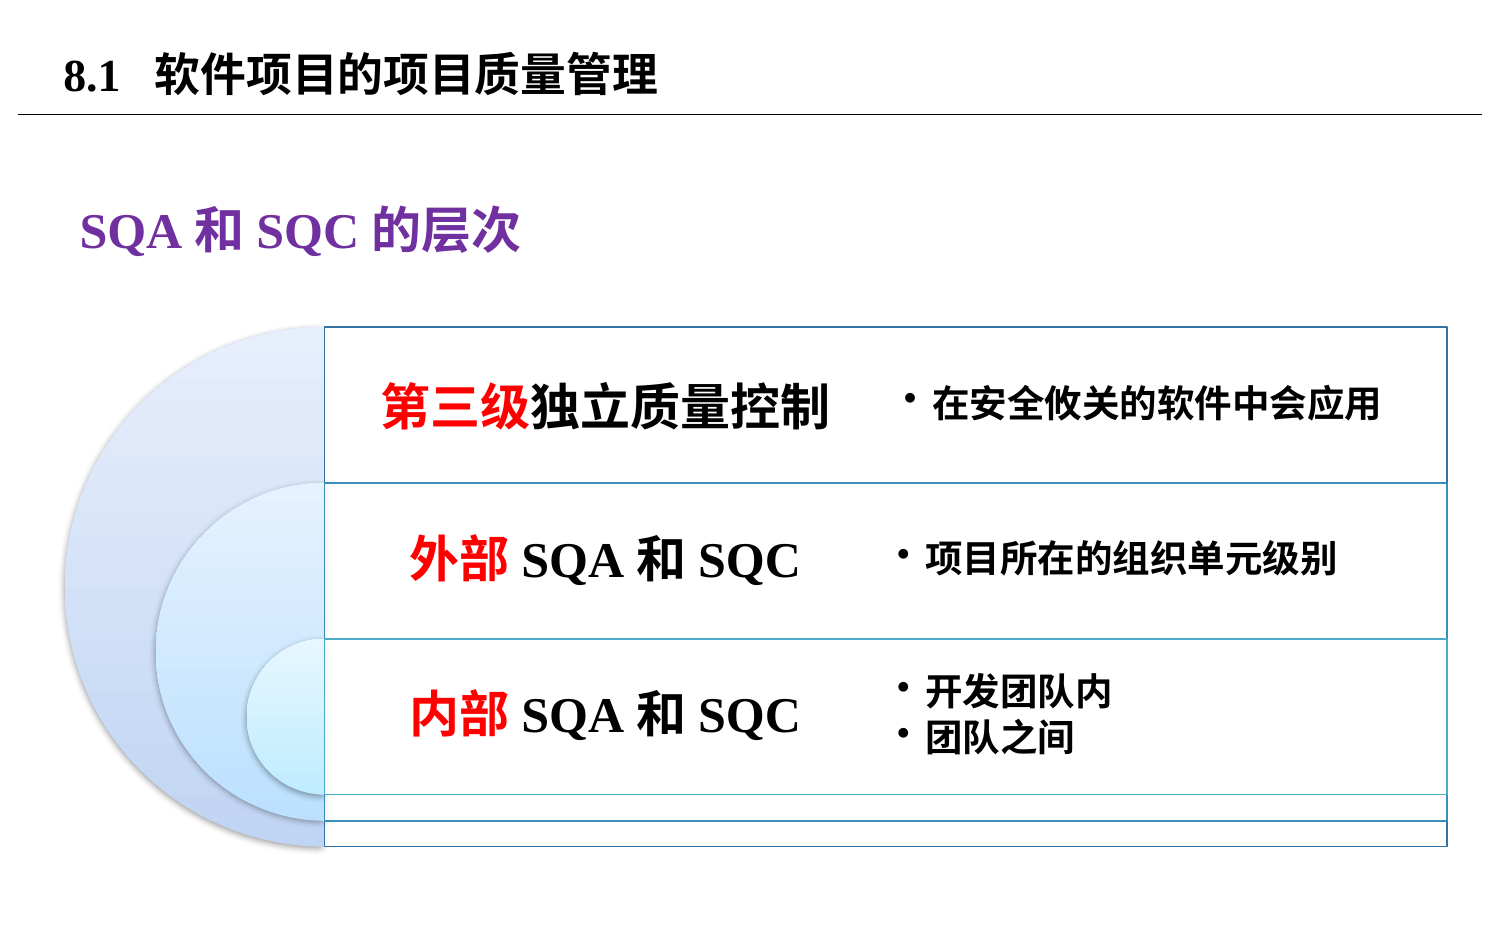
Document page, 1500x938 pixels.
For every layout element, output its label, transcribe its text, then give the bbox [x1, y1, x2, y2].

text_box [64, 326, 1448, 847]
text_box SQA和SQC的层次 [64, 161, 1471, 748]
title 8.1 软件项目的项目质量管理 [48, 19, 1005, 127]
